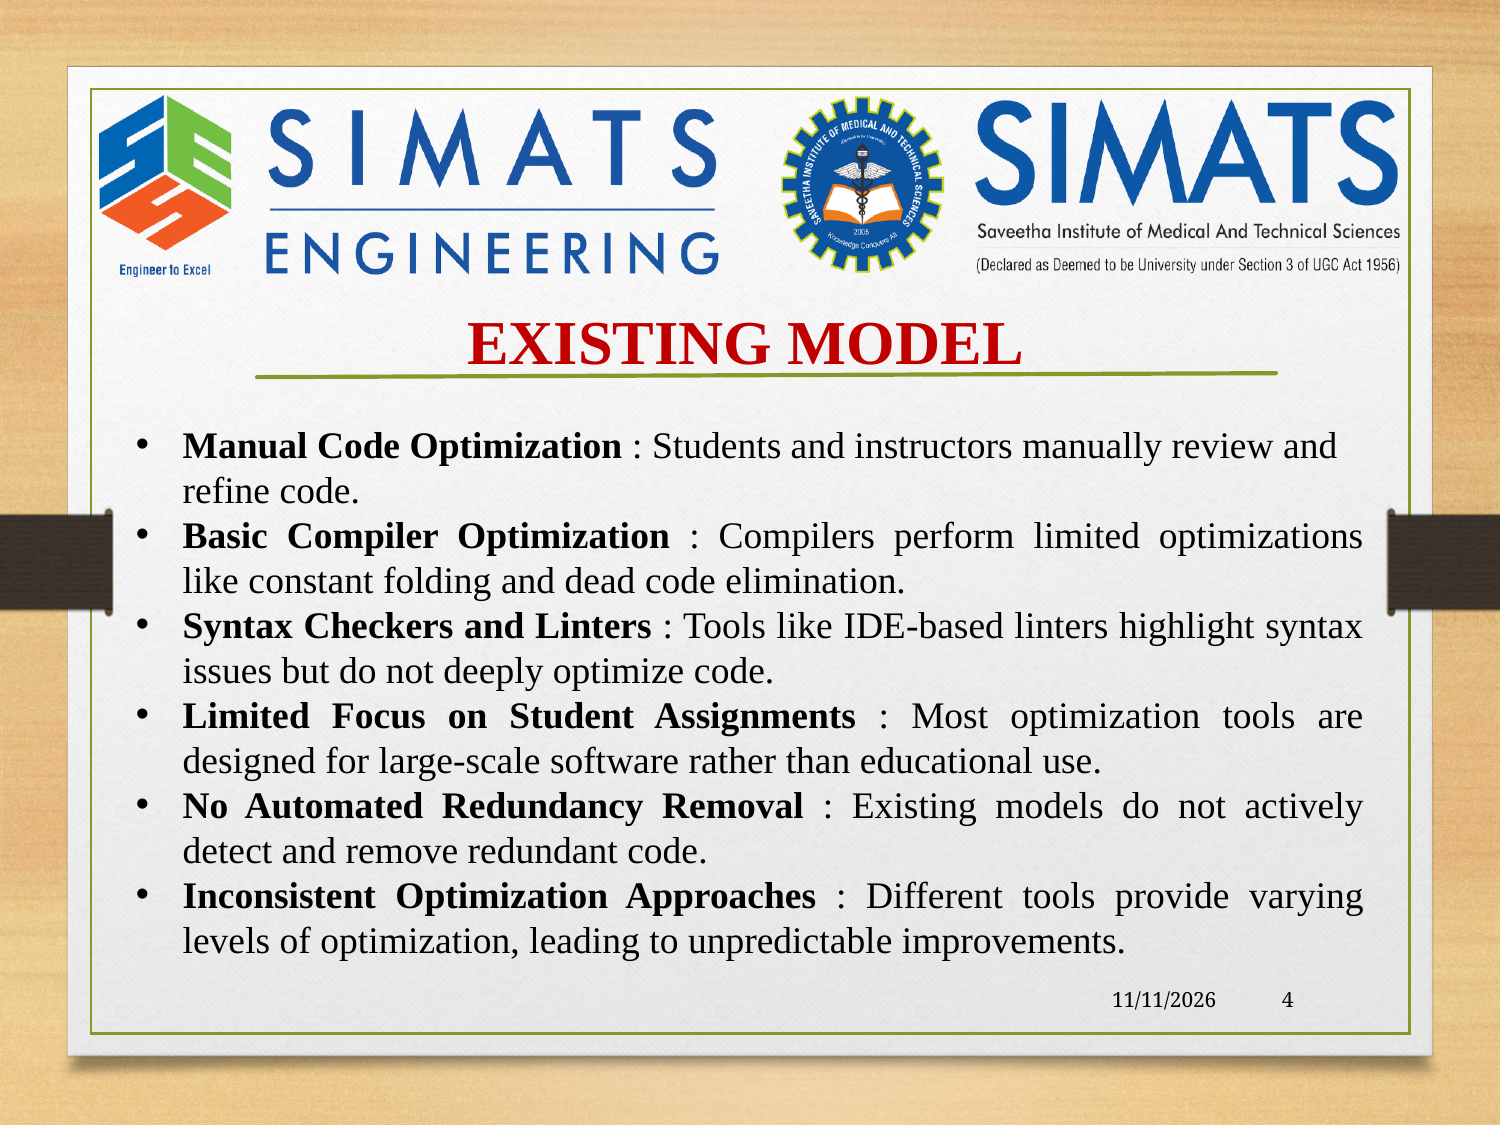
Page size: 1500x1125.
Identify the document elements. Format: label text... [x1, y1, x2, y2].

text_box EXISTING MODEL [452, 294, 1119, 372]
text_box EXISTING MODEL [452, 378, 1119, 385]
picture [0, 0, 1500, 1125]
text_box Manual Code Optimization : Students and instructors manually review and refine code. Basic Compiler Optimization : Compilers perform limited optimizations like constant folding and dead code elimination. Syntax Checkers and Linters : Tools like IDE-based linters highlight syntax issues but do not deeply optimize code. Limited Focus on Student Assignments : Most optimization tools are designed for large-scale software rather than educational use. No Automated Redundancy Removal : Existing models do not actively detect and remove redundant code. Inconsistent Optimization Approaches : Different tools provide varying levels of optimization, leading to unpredictable improvements. [120, 293, 1380, 1119]
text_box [256, 372, 1277, 378]
